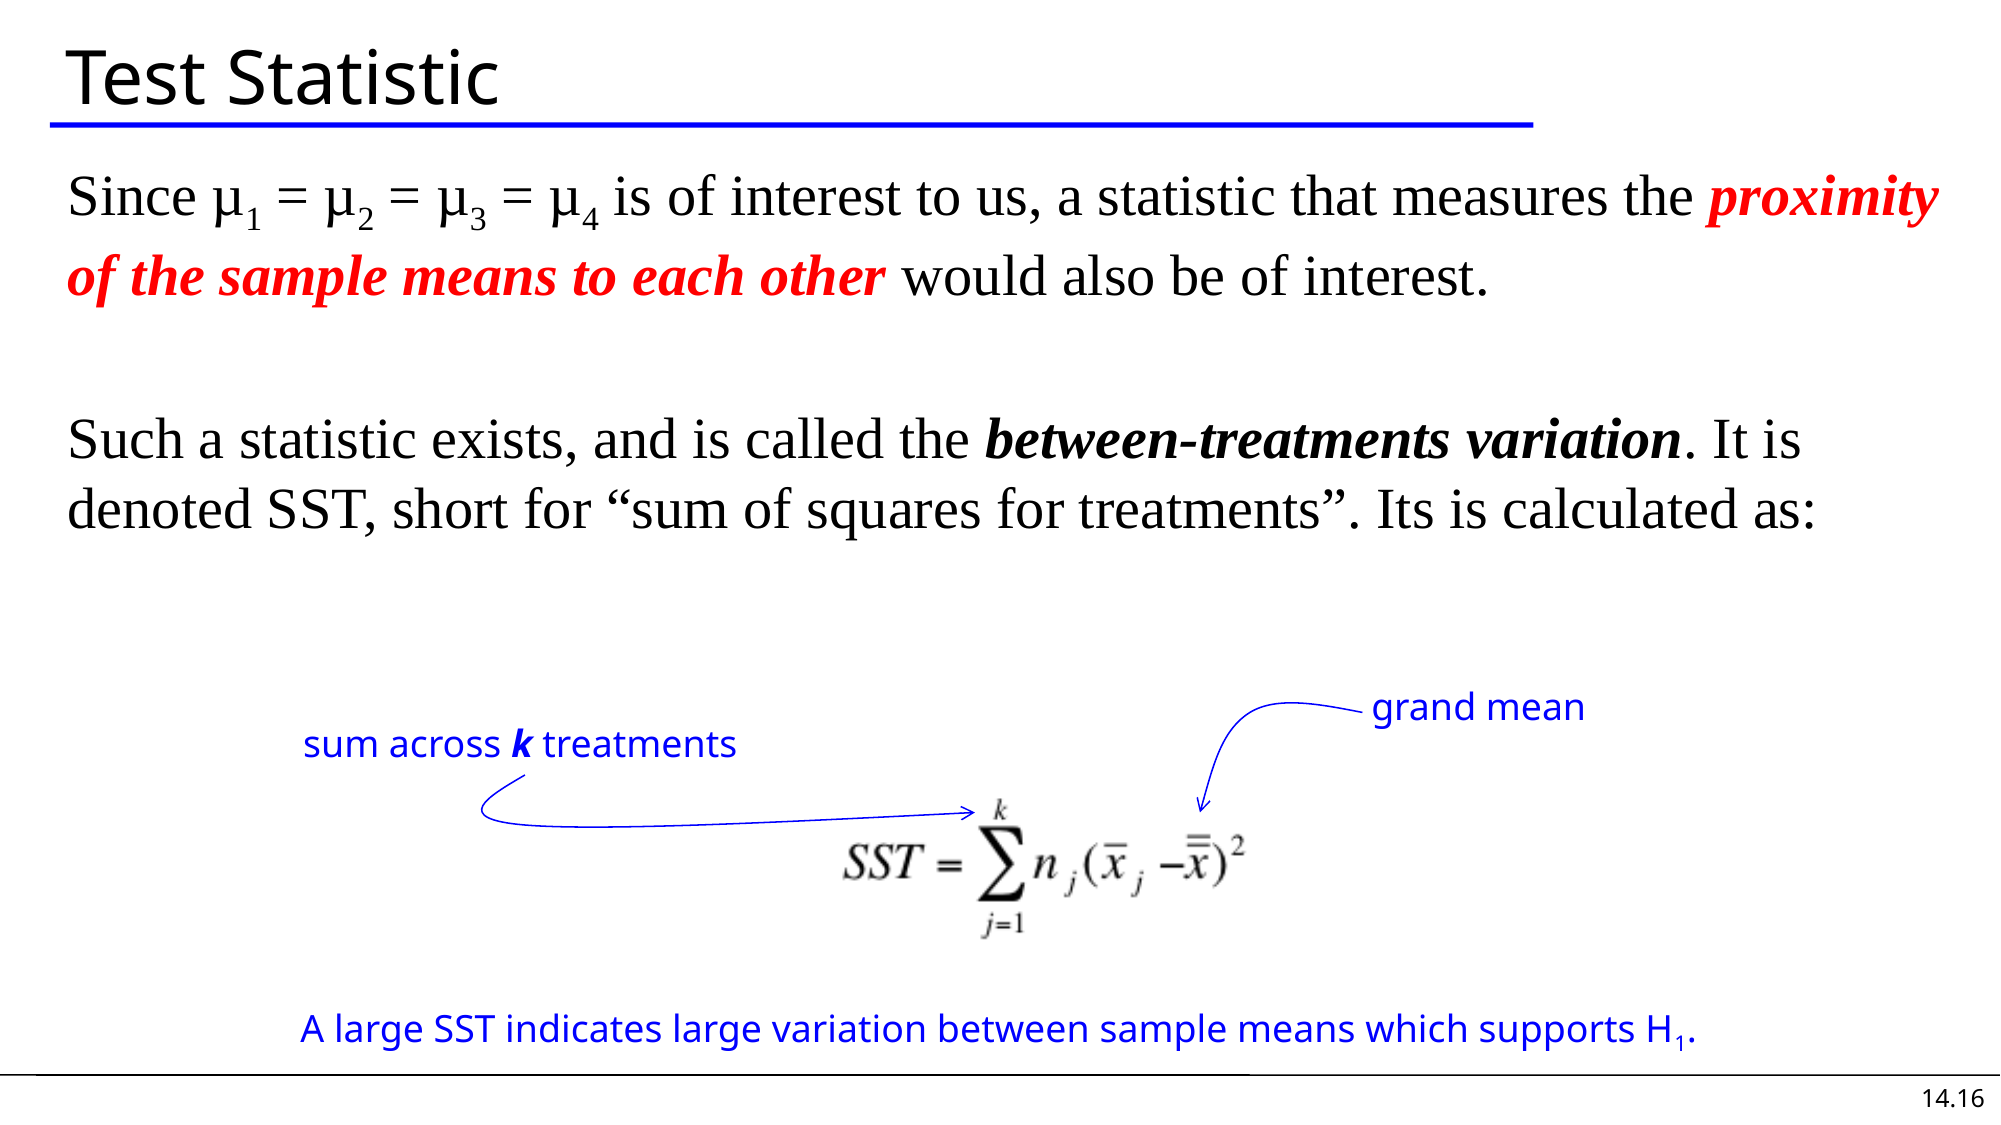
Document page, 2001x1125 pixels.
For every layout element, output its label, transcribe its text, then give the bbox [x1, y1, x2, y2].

text_box grand mean [1356, 675, 1602, 736]
text_box [1211, 702, 1363, 776]
list Since µ1 = µ2 = µ3 = µ4 is of interest to us, a statistic that measures the proximity of the sample means to each other would also be of interest. Such a statistic exists, and is called the between-treatments variation. It is denoted SST, short for “sum of squares for treatments”. Its is calculated as: [52, 149, 2000, 1050]
title Test Statistic [50, 24, 1967, 125]
text_box [481, 774, 832, 828]
slide_number 14.16 [1583, 1074, 2000, 1125]
picture [837, 774, 1259, 953]
text_box sum across k treatments [288, 712, 753, 773]
text_box A large SST indicates large variation between sample means which supports H1. [285, 997, 1712, 1064]
